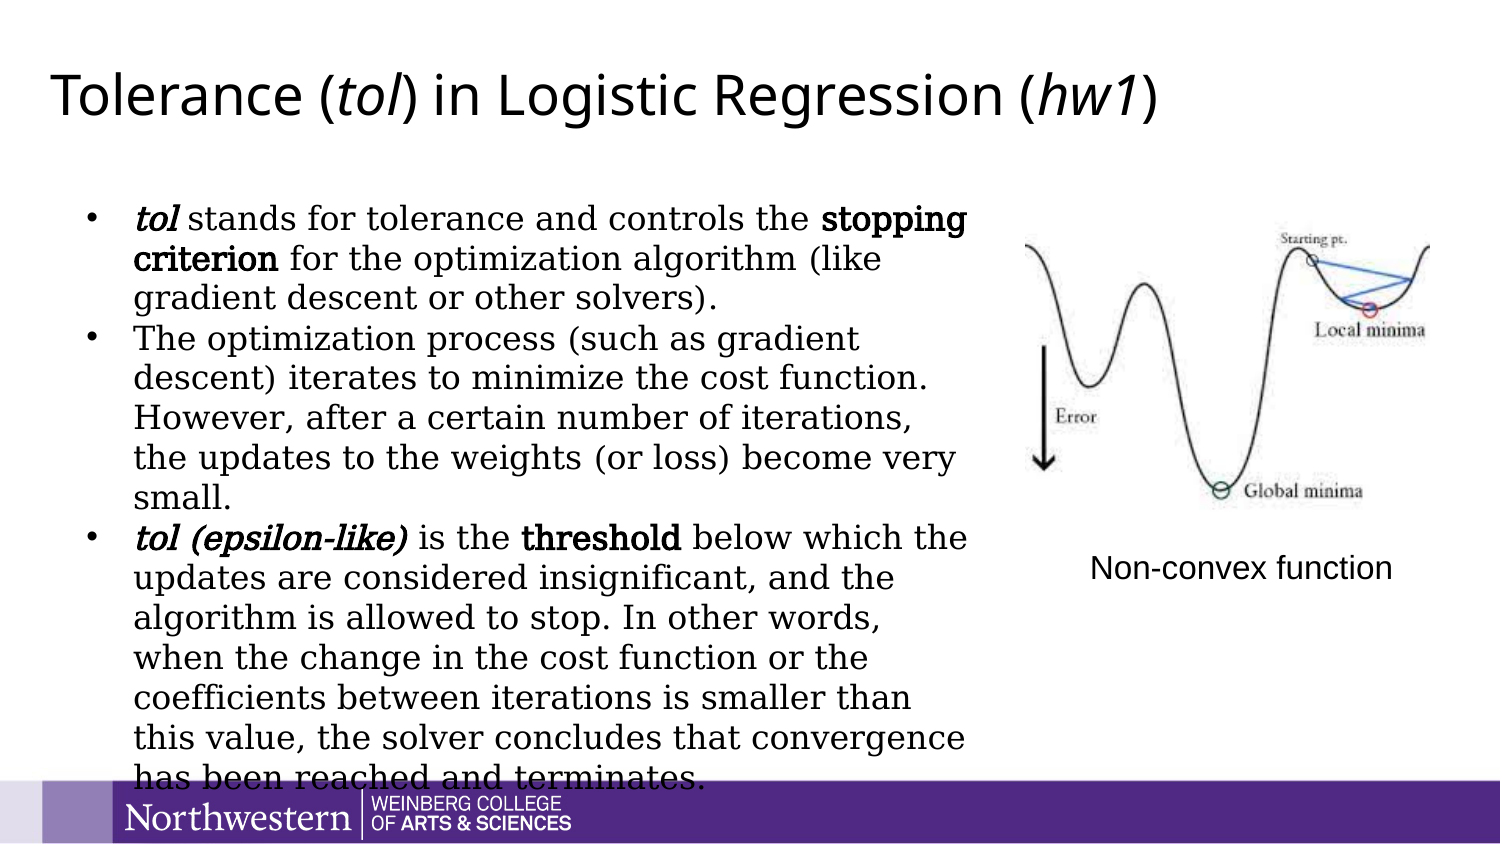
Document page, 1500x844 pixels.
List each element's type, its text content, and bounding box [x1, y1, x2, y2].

text_box Non-convex function [1074, 538, 1480, 594]
picture [0, 0, 1500, 844]
title Tolerance (tol) in Logistic Regression (hw1) [50, 59, 1443, 128]
list tol stands for tolerance and controls the stopping criterion for the optimization algorithm (like gradient descent or other solvers). The optimization process (such as gradient descent) iterates to minimize the cost function. However, after a certain number of iterations, the updates to the weights (or loss) become very small. tol (epsilon-like) is the threshold below which the updates are considered insignificant, and the algorithm is allowed to stop. In other words, when the change in the cost function or the coefficients between iterations is smaller than this value, the solver concludes that convergence has been reached and terminates. [86, 196, 975, 601]
